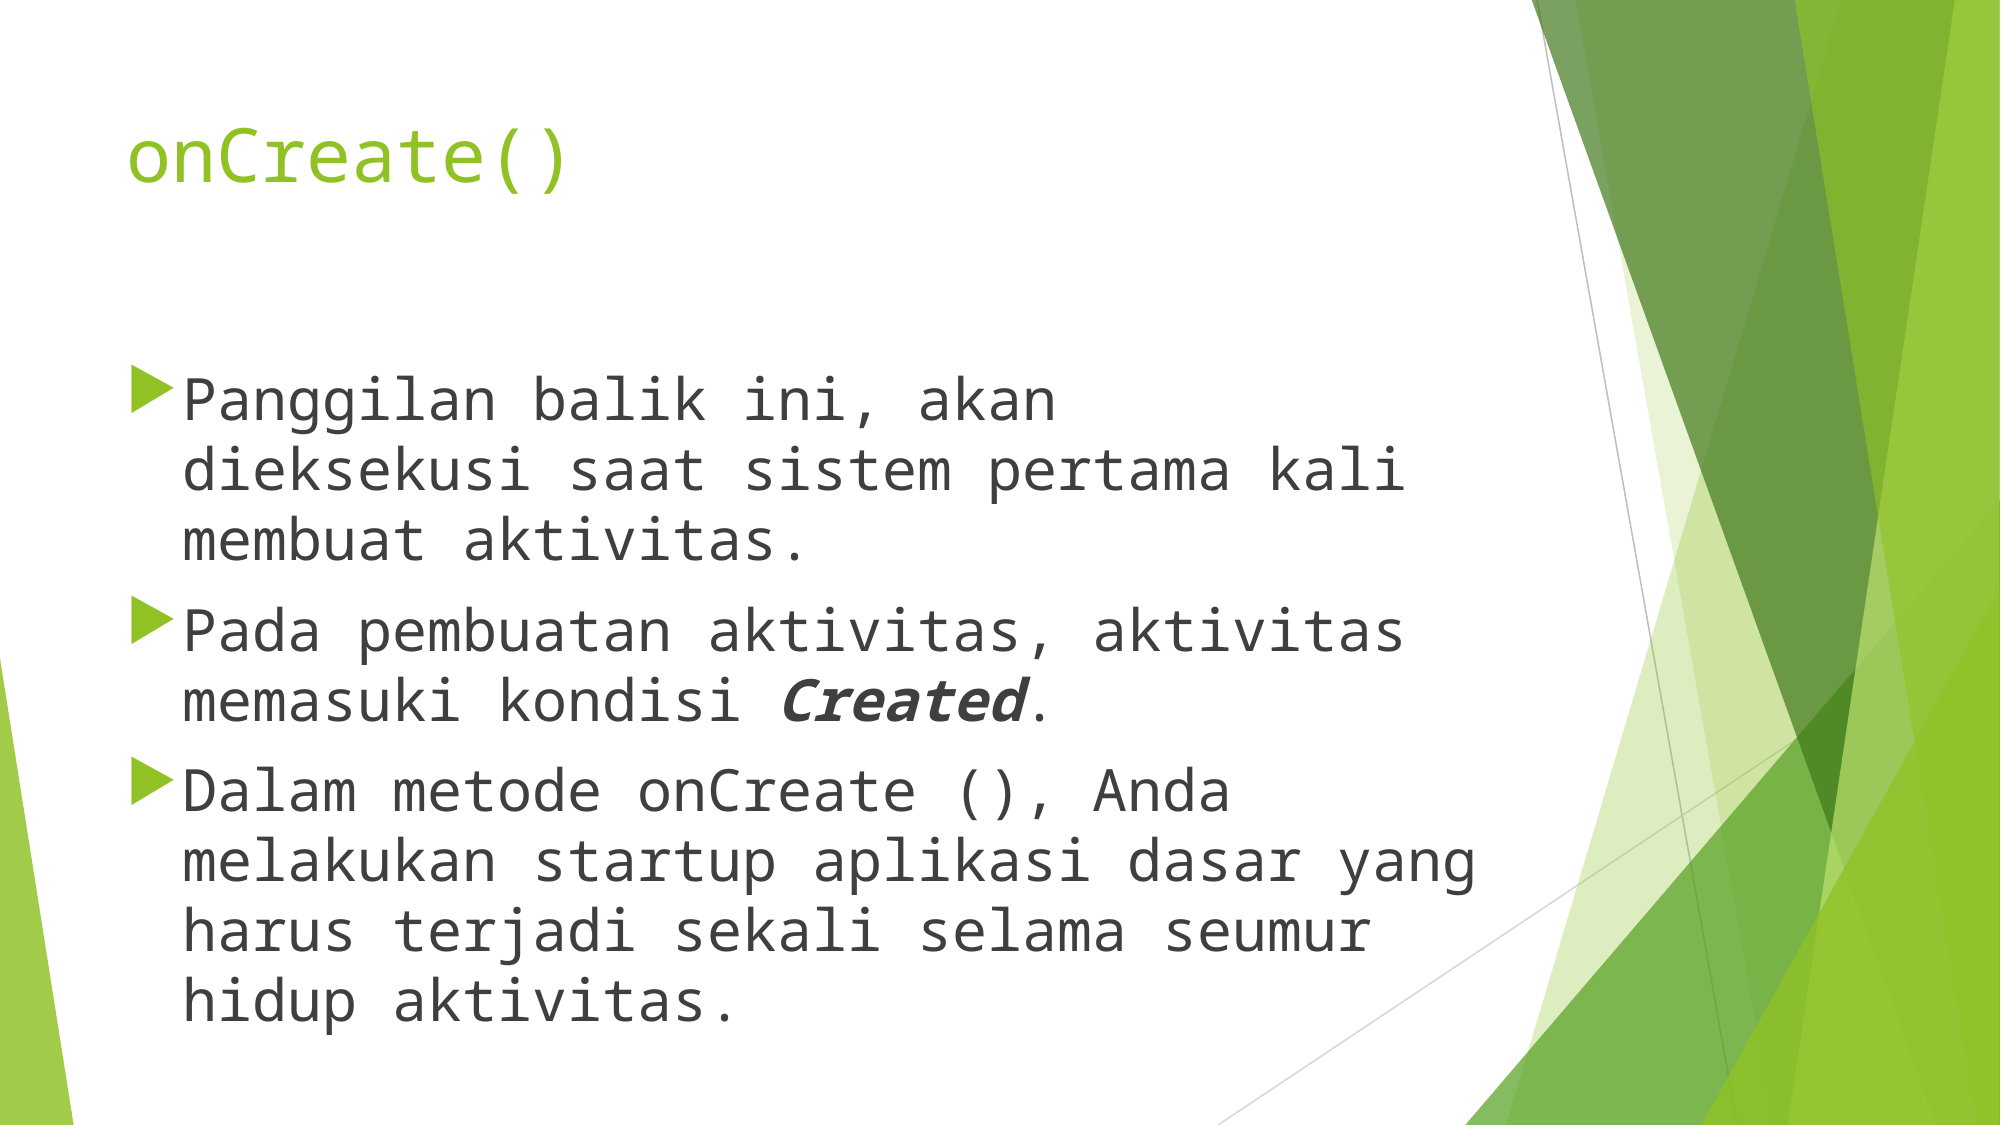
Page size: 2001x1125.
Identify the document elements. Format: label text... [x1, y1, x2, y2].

list Panggilan balik ini, akan dieksekusi saat sistem pertama kali membuat aktivitas. Pada pembuatan aktivitas, aktivitas memasuki kondisi Created. Dalam metode onCreate (), Anda melakukan startup aplikasi dasar yang harus terjadi sekali selama seumur hidup aktivitas. [111, 354, 1522, 992]
title onCreate() [111, 99, 1522, 317]
